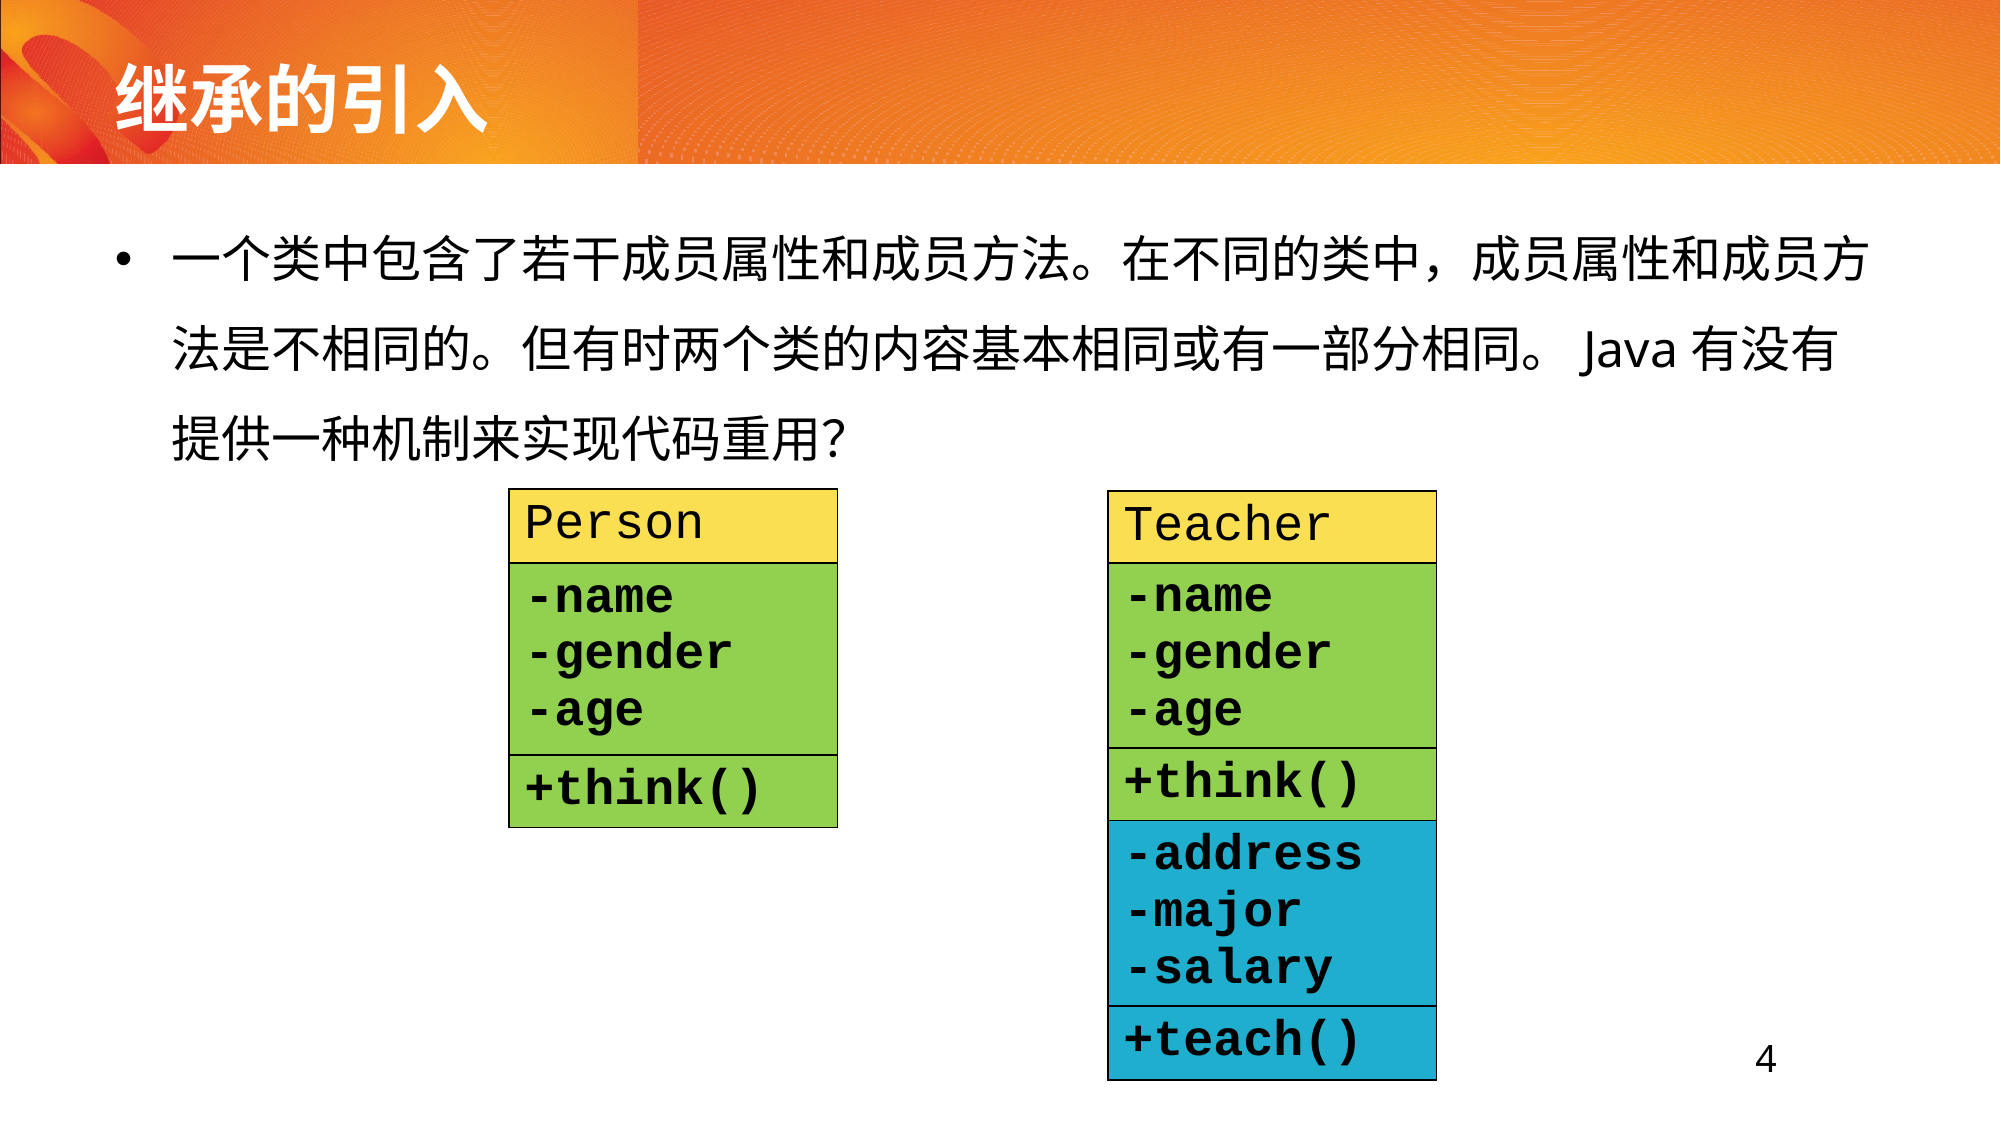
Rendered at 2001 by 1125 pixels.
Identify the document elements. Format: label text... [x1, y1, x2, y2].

table_cell +think() [1109, 749, 1436, 820]
table_cell -address -major -salary [1109, 821, 1436, 1005]
table_cell +think() [510, 756, 837, 827]
table_cell +teach() [1109, 1007, 1436, 1079]
table_header Person [510, 490, 837, 562]
title 继承的引入 [99, 45, 1900, 167]
table_header Teacher [1109, 492, 1436, 562]
table_cell -name -gender -age [510, 564, 837, 754]
table_cell -name -gender -age [1109, 564, 1436, 747]
picture [0, 0, 2000, 164]
list 一个类中包含了若干成员属性和成员方法。在不同的类中，成员属性和成员方法是不相同的。但有时两个类的内容基本相同或有一部分相同。Java有没有提供一种机制来实现代码重用？ [99, 190, 1900, 1005]
